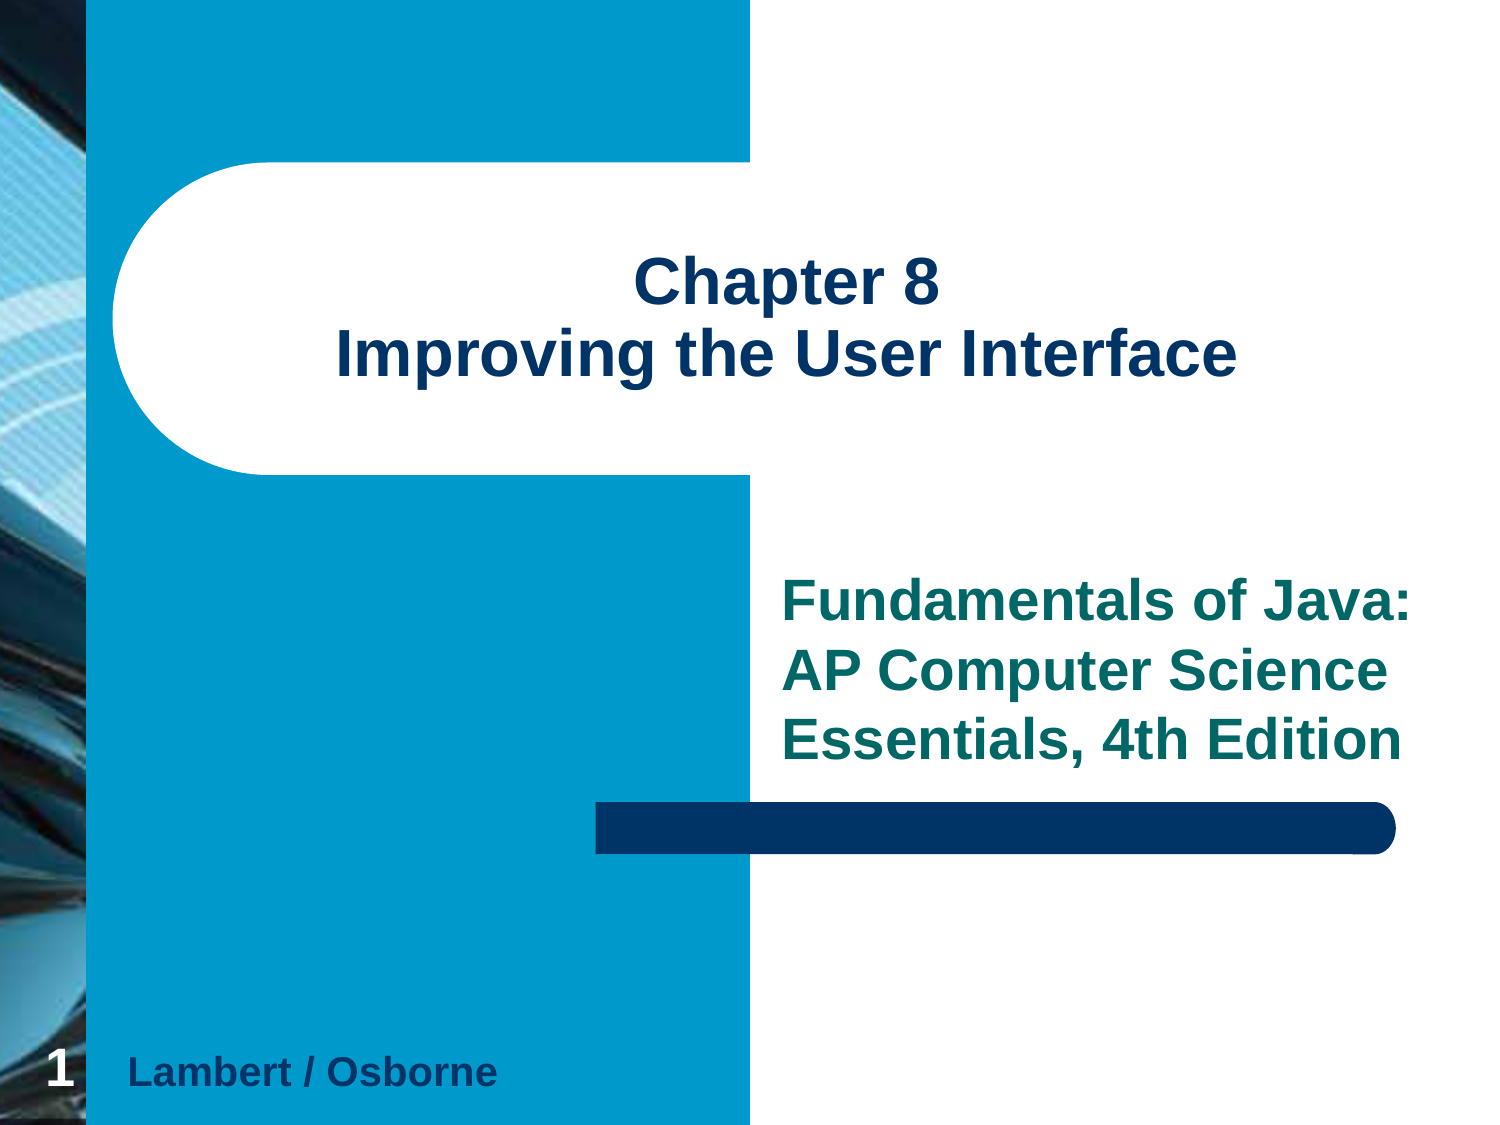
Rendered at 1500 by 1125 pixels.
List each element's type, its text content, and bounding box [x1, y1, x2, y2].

slide_number 1 [12, 1024, 110, 1106]
title Chapter 8 Improving the User Interface [112, 162, 1463, 476]
text_box Lambert / Osborne [112, 1037, 525, 1103]
picture [0, 0, 85, 1125]
text_box [99, 1025, 538, 1086]
subtitle Fundamentals of Java: AP Computer Science Essentials, 4th Edition [766, 479, 1463, 780]
